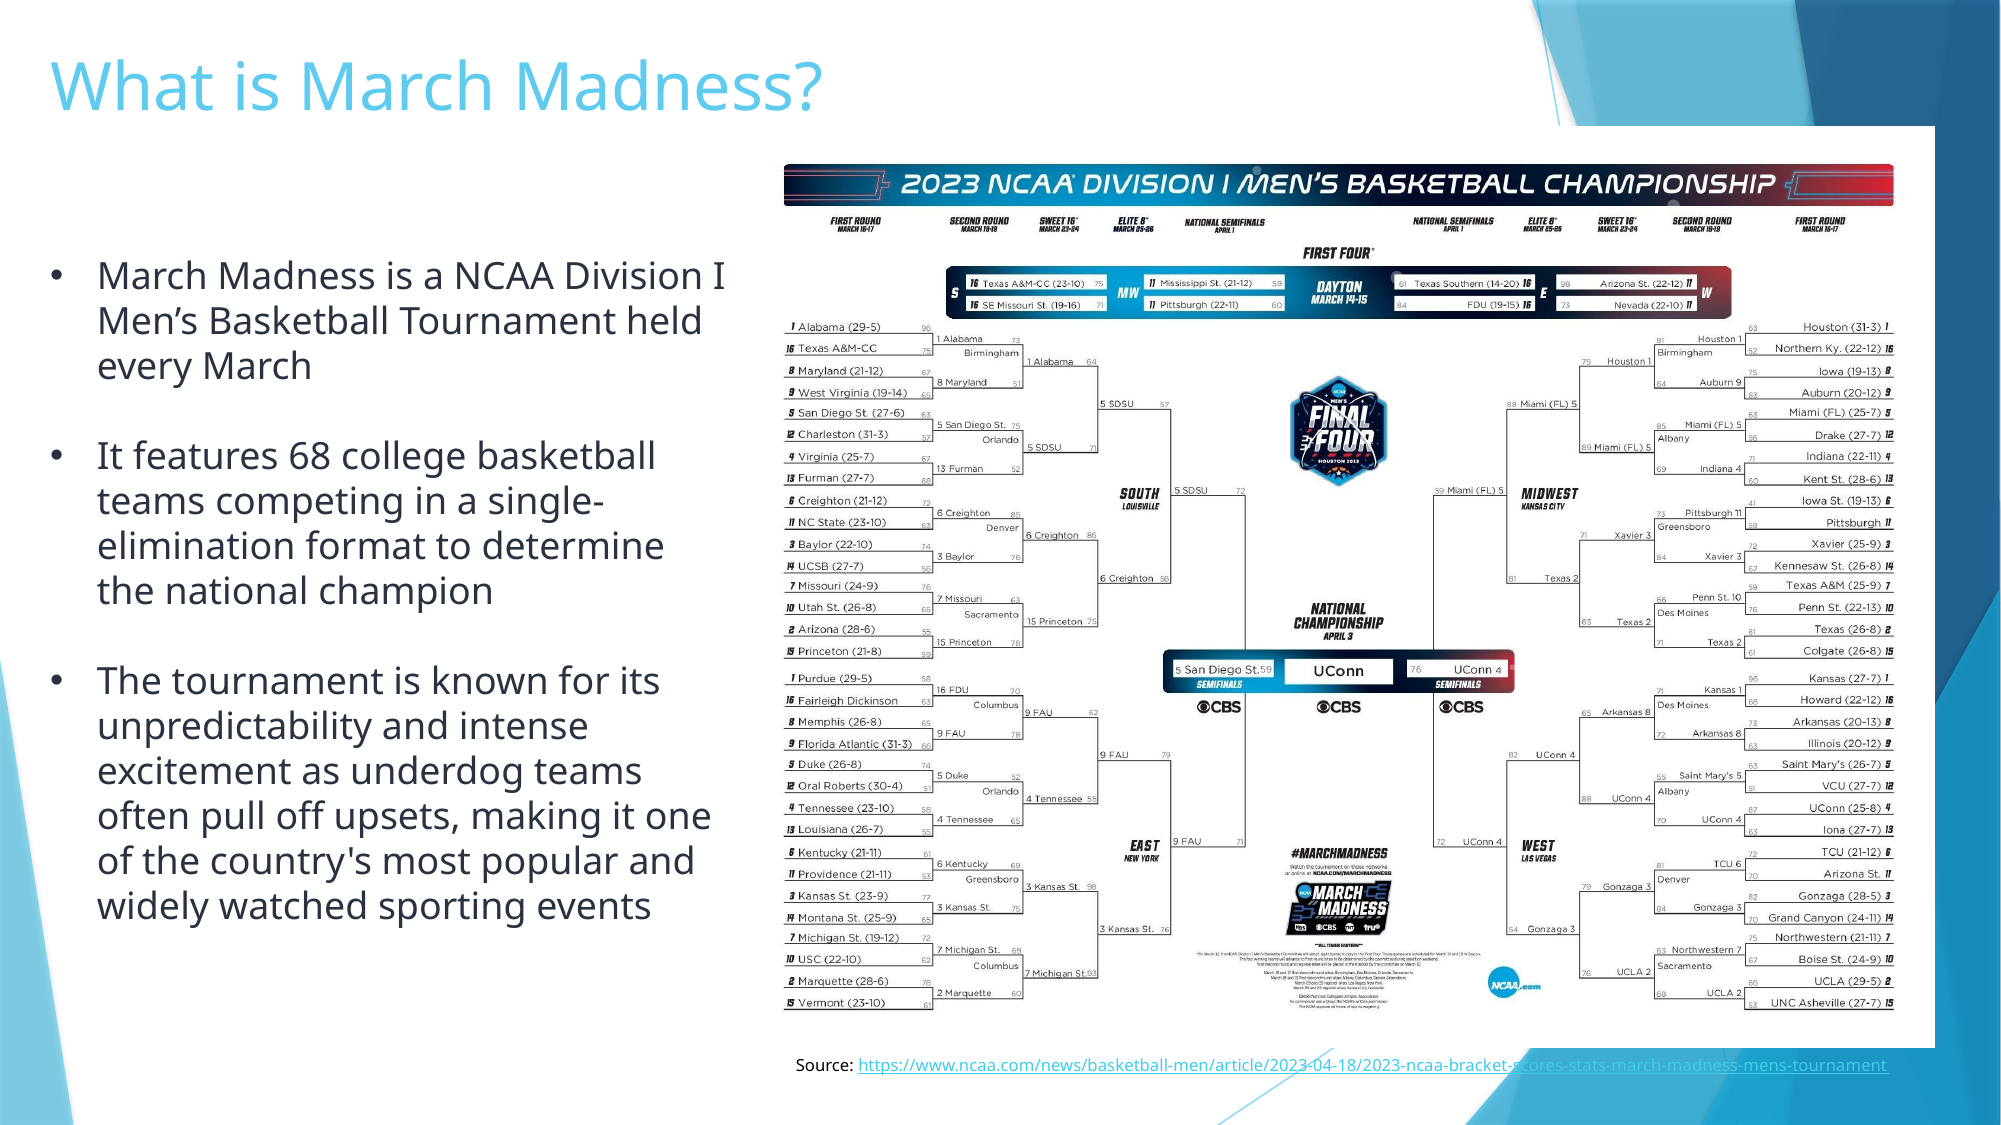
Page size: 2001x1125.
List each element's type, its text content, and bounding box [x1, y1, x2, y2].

text_box Source: https://www.ncaa.com/news/basketball-men/article/2023-04-18/2023-ncaa-bracket-scores-stats-march-madness-mens-tournament [781, 1047, 1947, 1086]
title What is March Madness? [35, 35, 1848, 154]
picture [741, 126, 1935, 1049]
text_box March Madness is a NCAA Division I Men’s Basketball Tournament held every March It features 68 college basketball teams competing in a single-elimination format to determine the national champion The tournament is known for its unpredictability and intense excitement as underdog teams often pull off upsets, making it one of the country's most popular and widely watched sporting events [35, 244, 736, 935]
